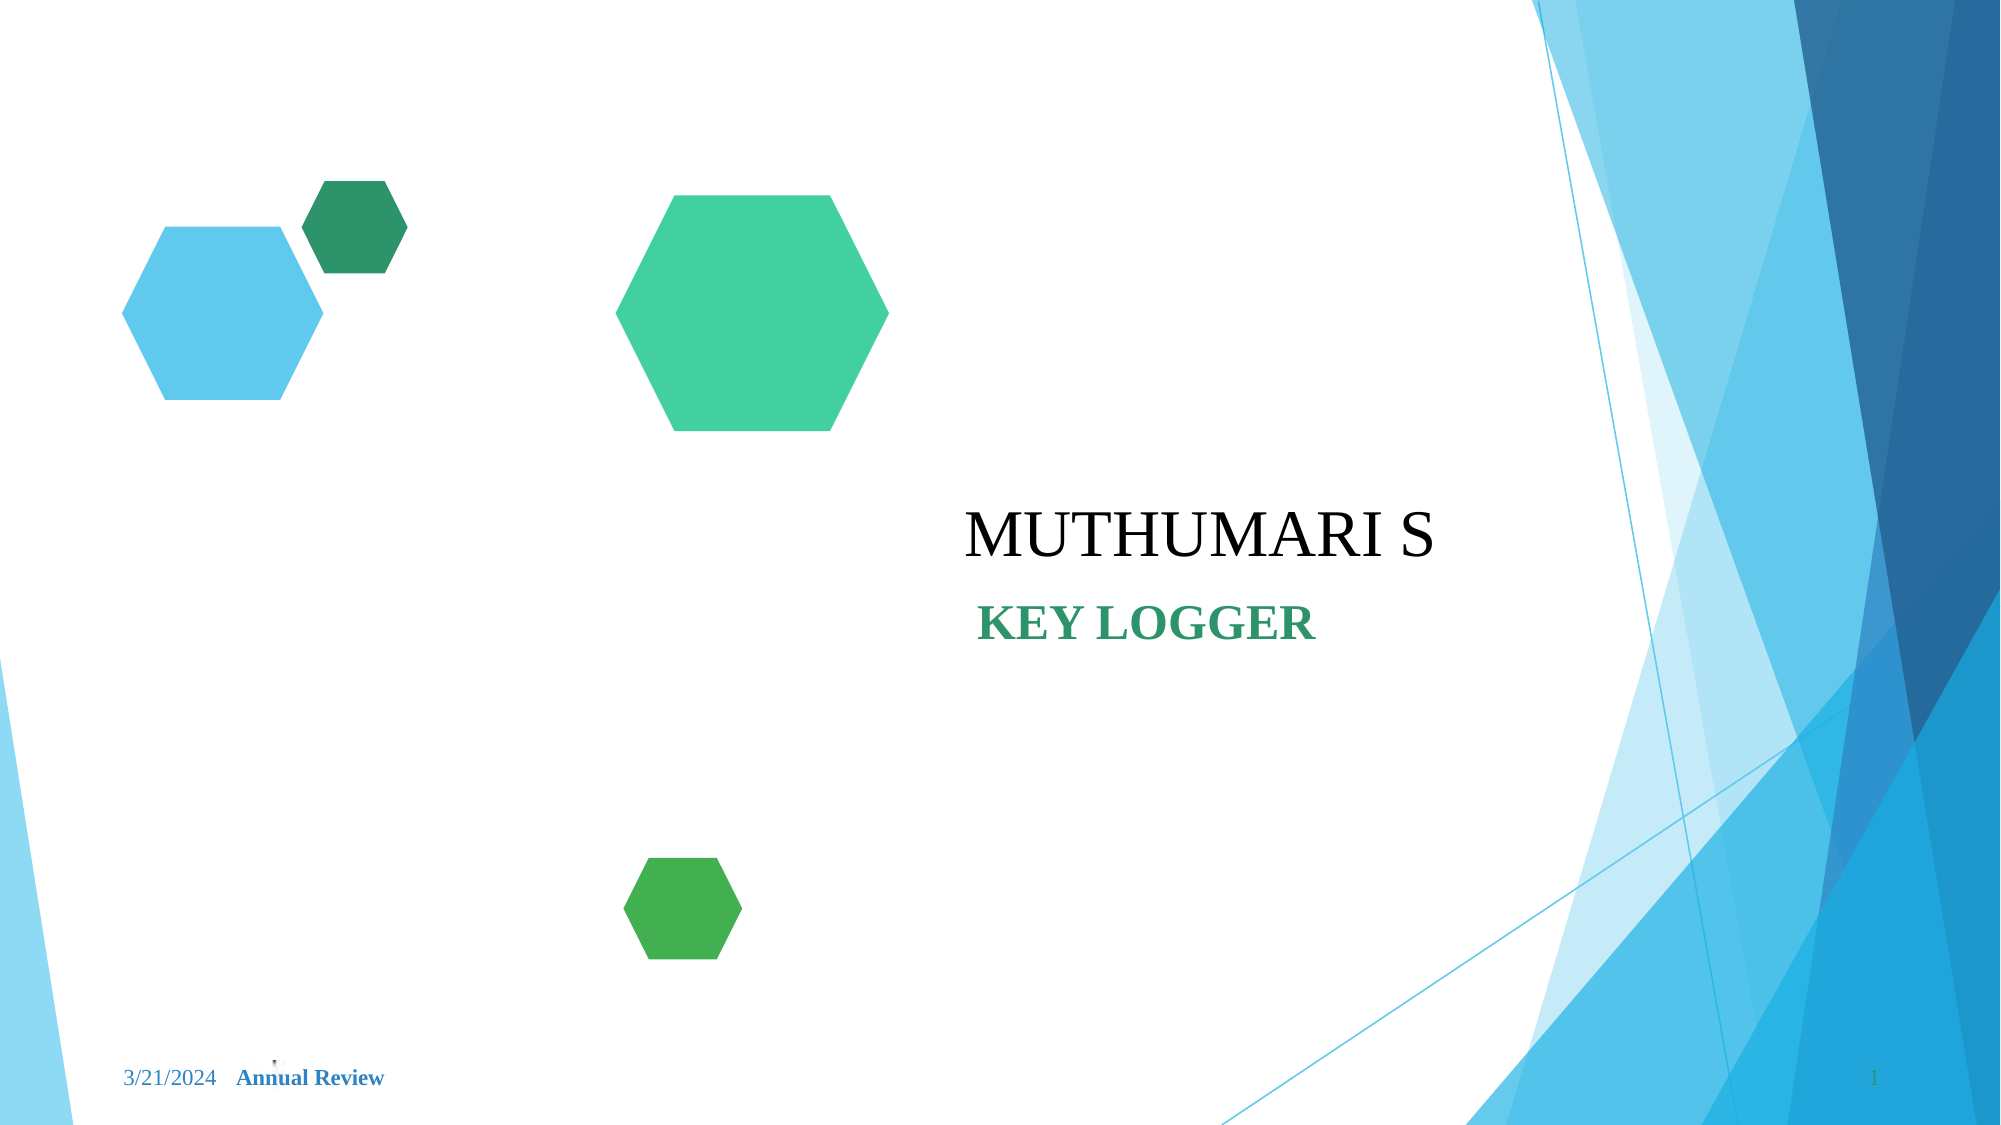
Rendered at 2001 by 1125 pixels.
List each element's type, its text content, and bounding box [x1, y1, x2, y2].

picture [110, 1060, 463, 1094]
text_box MUTHUMARI S [962, 487, 1602, 571]
text_box KEY LOGGER [975, 587, 1333, 650]
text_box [121, 180, 408, 401]
text_box [623, 857, 743, 960]
text_box [615, 195, 890, 432]
slide_number 1 [1849, 1061, 1890, 1125]
